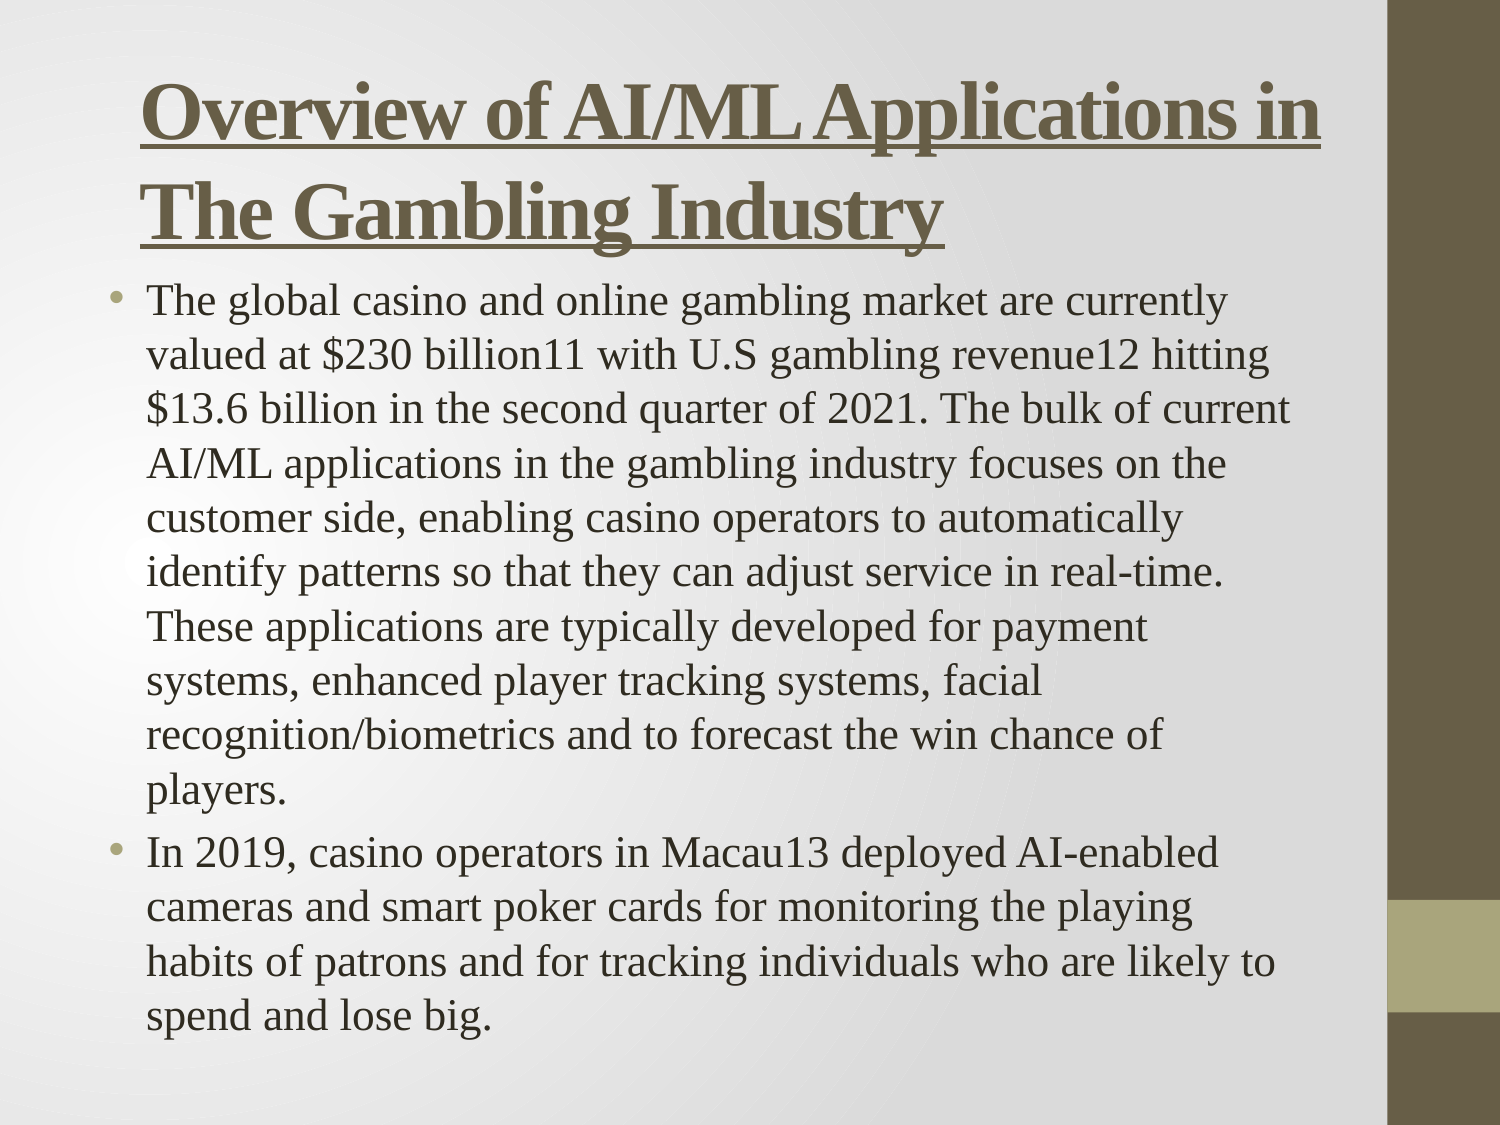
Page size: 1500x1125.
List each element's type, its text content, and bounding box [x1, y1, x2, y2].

list The global casino and online gambling market are currently valued at $230 billion11 with U.S gambling revenue12 hitting $13.6 billion in the second quarter of 2021. The bulk of current AI/ML applications in the gambling industry focuses on the customer side, enabling casino operators to automatically identify patterns so that they can adjust service in real-time. These applications are typically developed for payment systems, enhanced player tracking systems, facial recognition/biometrics and to forecast the win chance of players. In 2019, casino operators in Macau13 deployed AI-enabled cameras and smart poker cards for monitoring the playing habits of patrons and for tracking individuals who are likely to spend and lose big. [75, 262, 1325, 1050]
title Overview of AI/ML Applications in The Gambling Industry [125, 62, 1375, 250]
